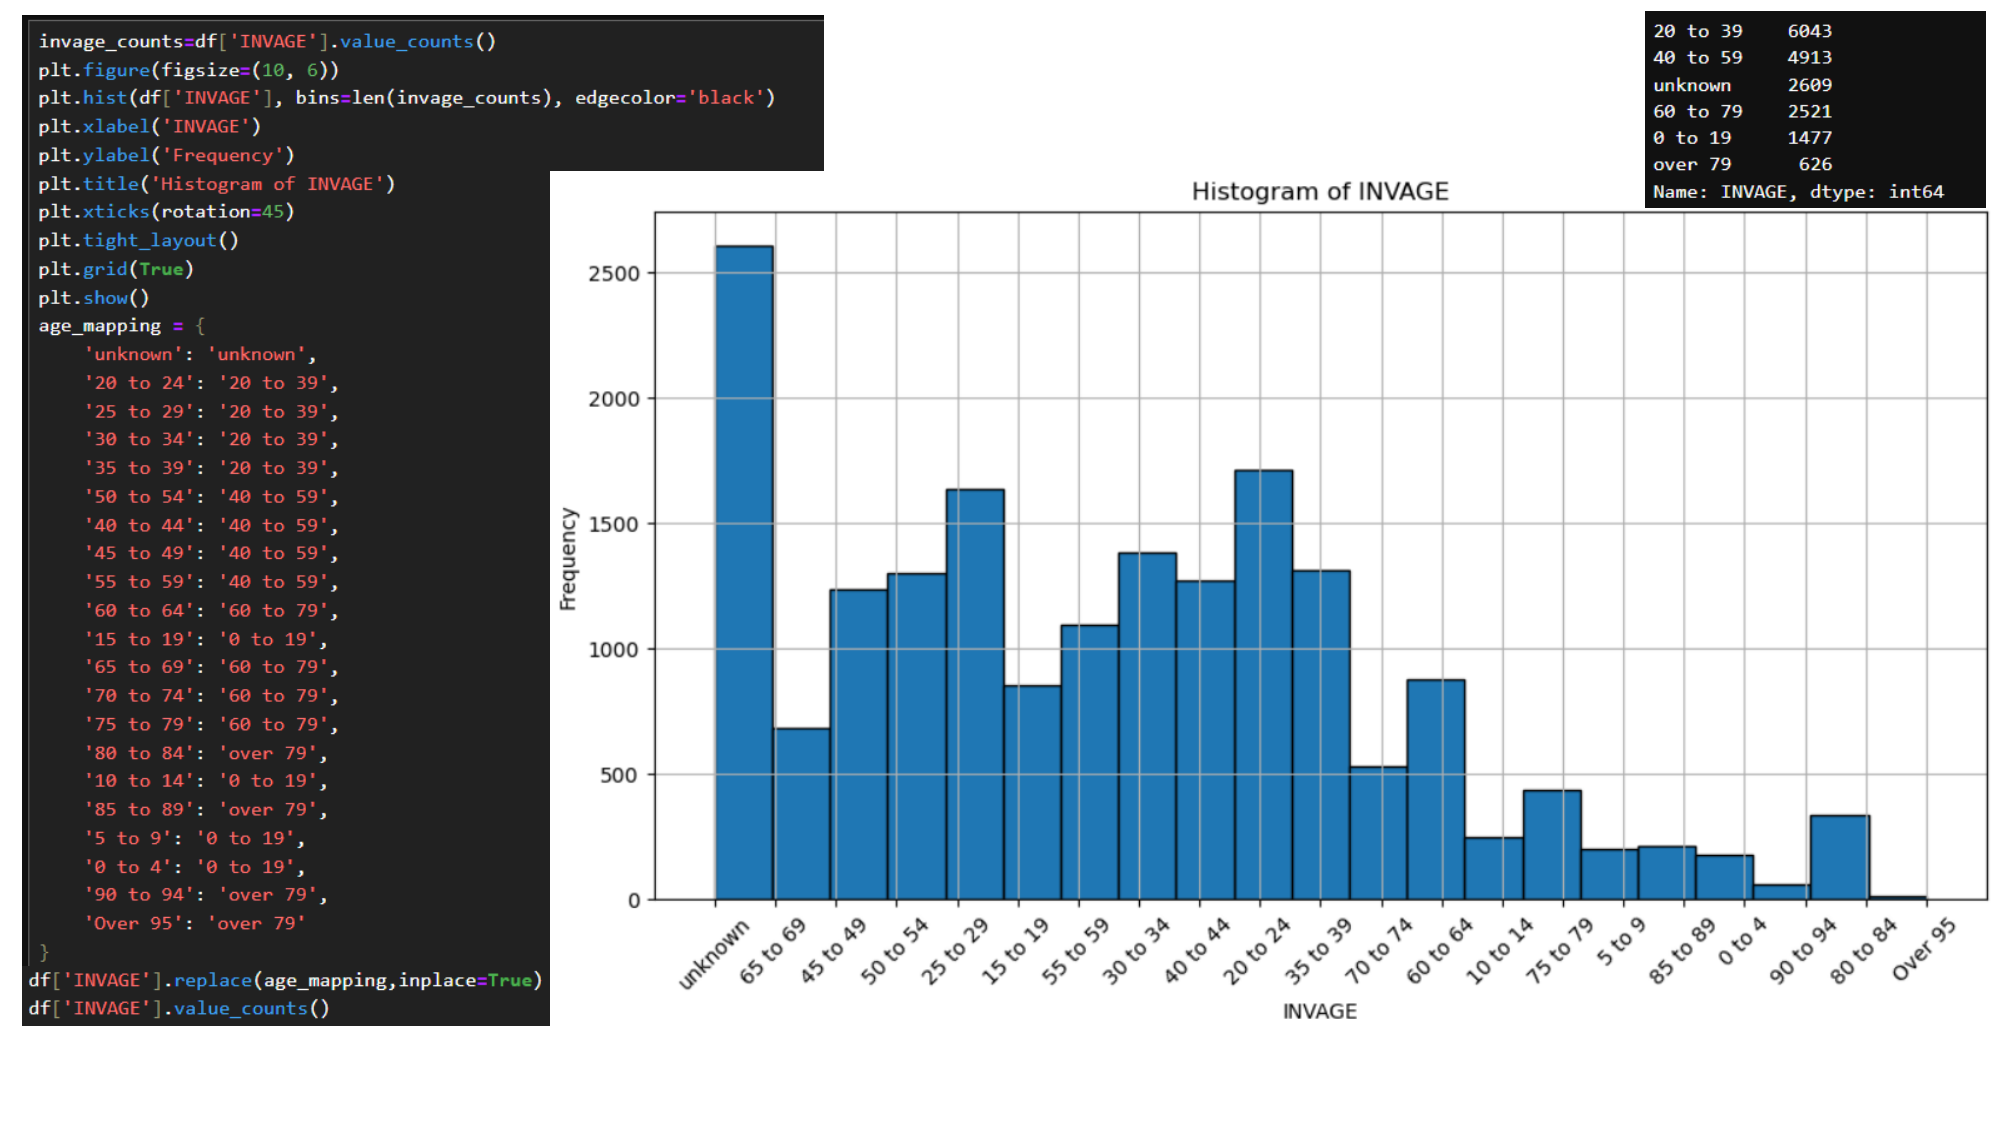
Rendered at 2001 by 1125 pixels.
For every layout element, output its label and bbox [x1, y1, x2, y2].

picture [22, 11, 1993, 1026]
